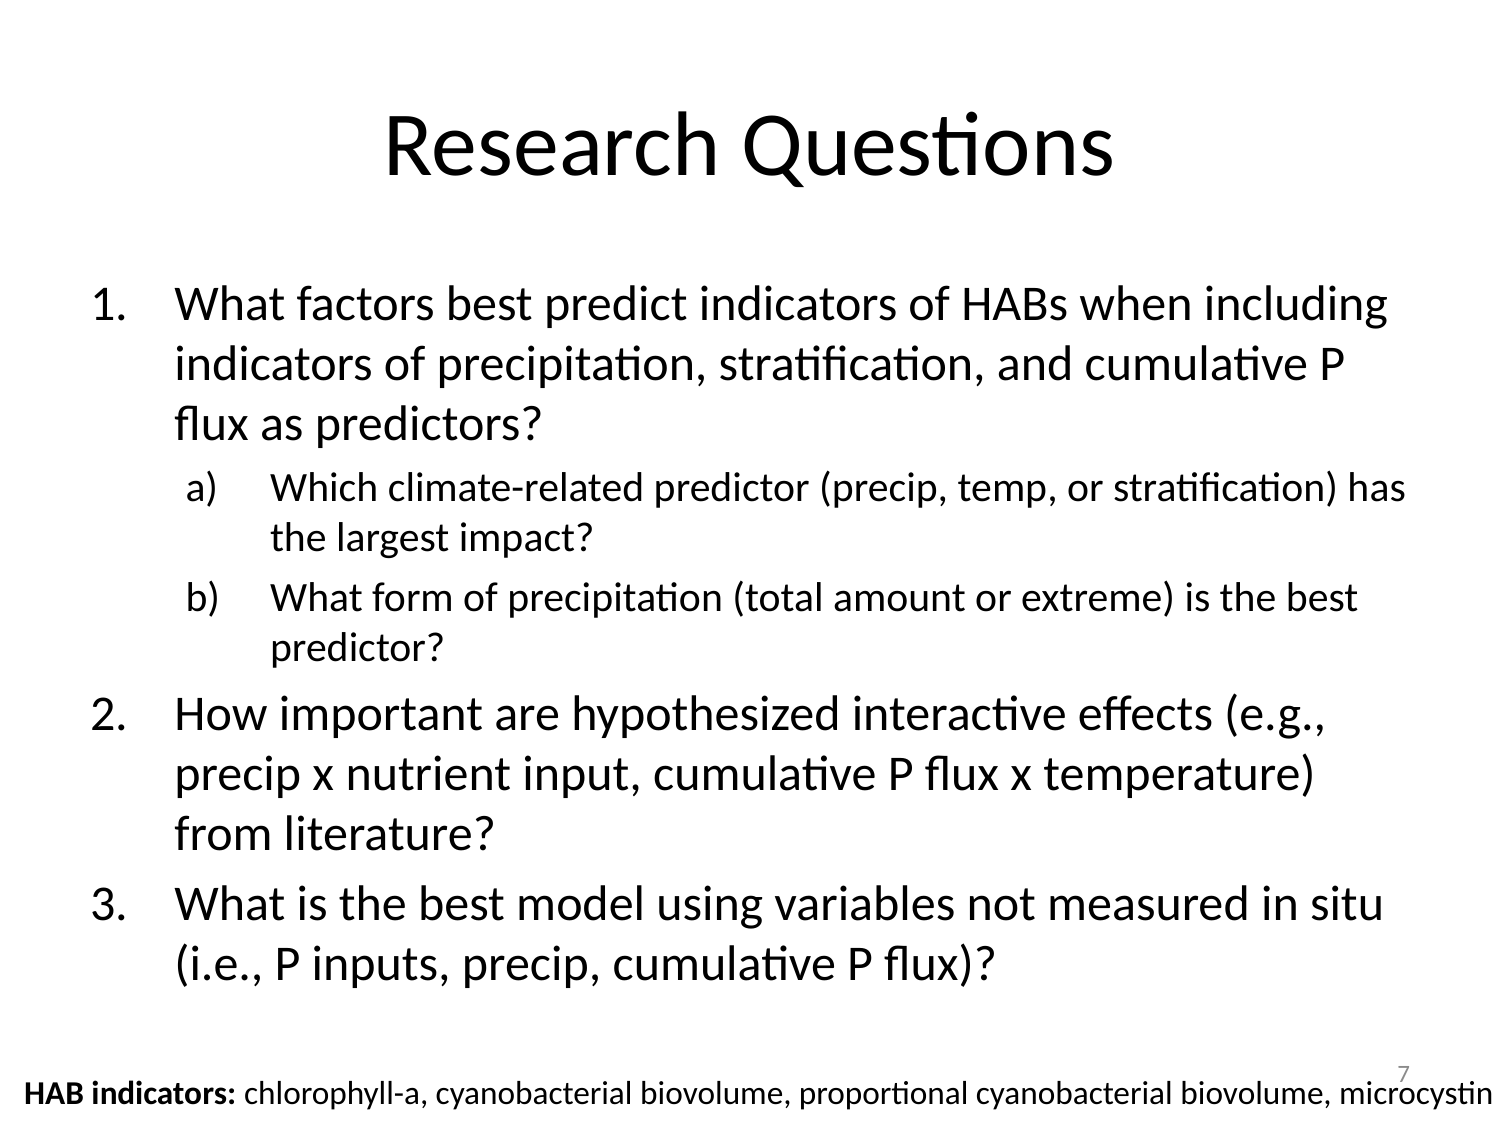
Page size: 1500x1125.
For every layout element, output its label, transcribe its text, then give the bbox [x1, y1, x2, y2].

text_box HAB indicators: chlorophyll-a, cyanobacterial biovolume, proportional cyanobacterial biovolume, microcystin [9, 1064, 1500, 1119]
slide_number 7 [1074, 1042, 1425, 1103]
title Research Questions [75, 45, 1425, 233]
list What factors best predict indicators of HABs when including indicators of precipitation, stratification, and cumulative P flux as predictors? Which climate-related predictor (precip, temp, or stratification) has the largest impact? What form of precipitation (total amount or extreme) is the best predictor? How important are hypothesized interactive effects (e.g., precip x nutrient input, cumulative P flux x temperature) from literature? What is the best model using variables not measured in situ (i.e., P inputs, precip, cumulative P flux)? [75, 262, 1425, 1005]
